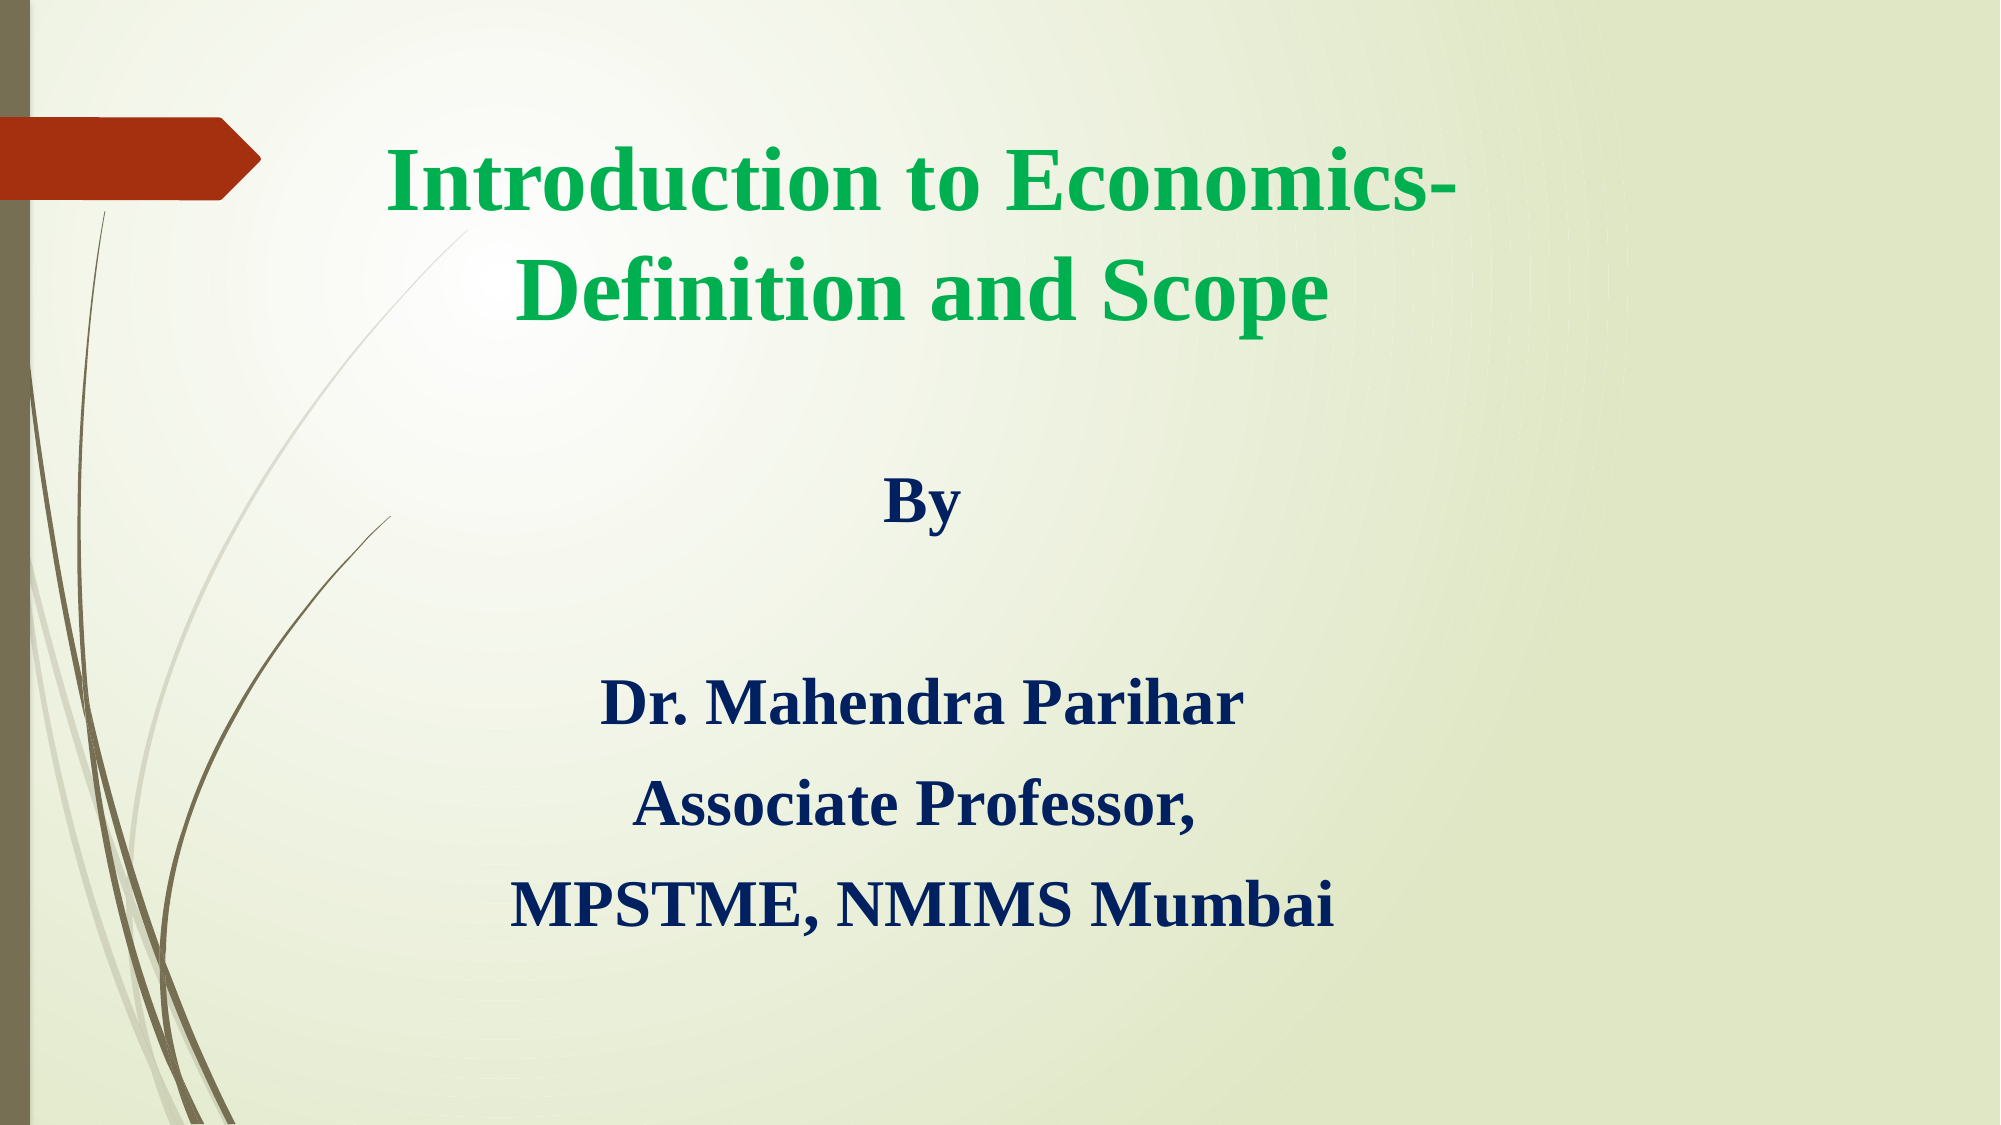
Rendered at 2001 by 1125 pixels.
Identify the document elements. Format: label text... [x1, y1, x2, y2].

title Introduction to Economics- Definition and Scope [217, 111, 1629, 328]
list [111, 358, 798, 996]
list By Dr. Mahendra Parihar Associate Professor, MPSTME, NMIMS Mumbai [324, 448, 1522, 1086]
